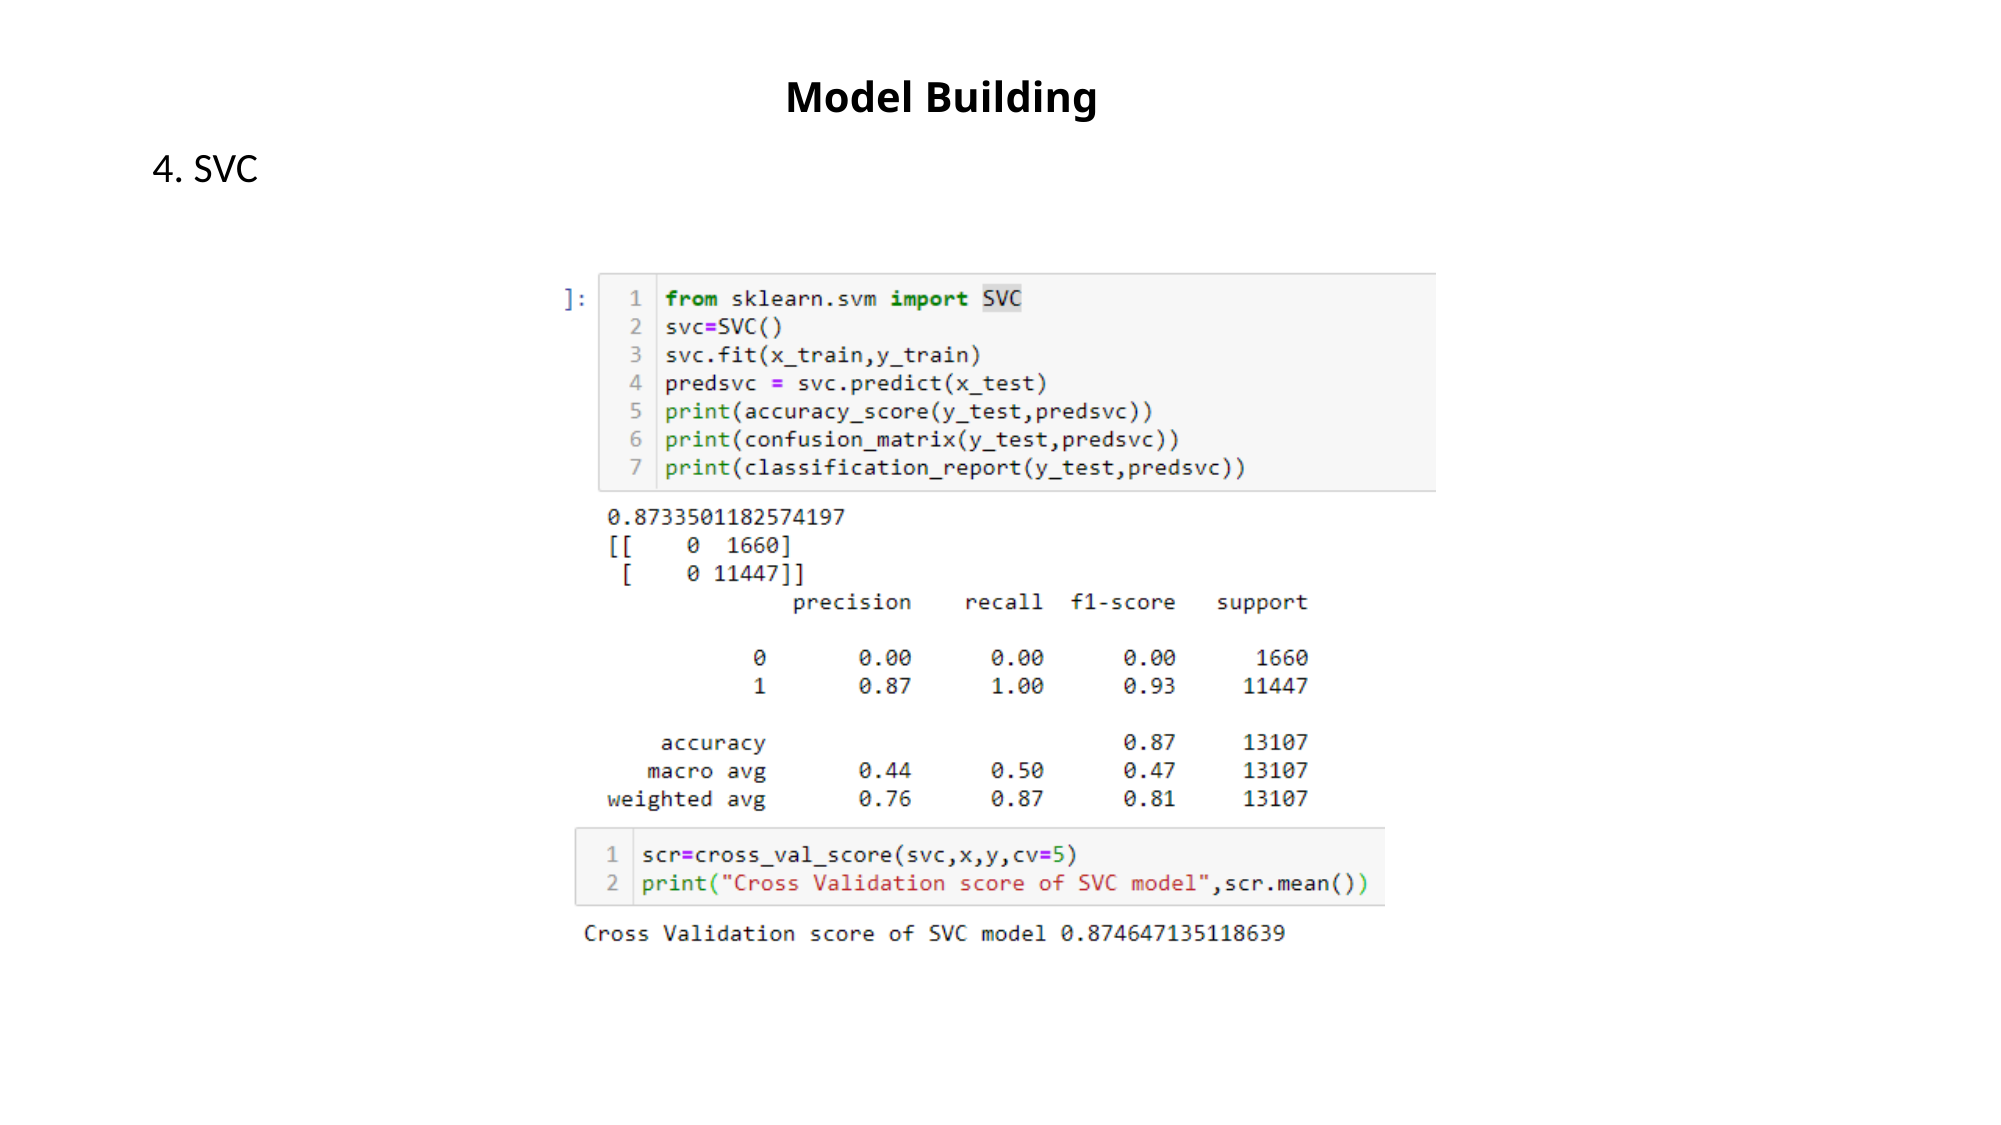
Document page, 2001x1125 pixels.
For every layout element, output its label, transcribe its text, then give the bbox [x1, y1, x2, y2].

list 4. SVC [137, 139, 1863, 1014]
title Model Building [137, 59, 1863, 139]
picture [563, 267, 1436, 968]
